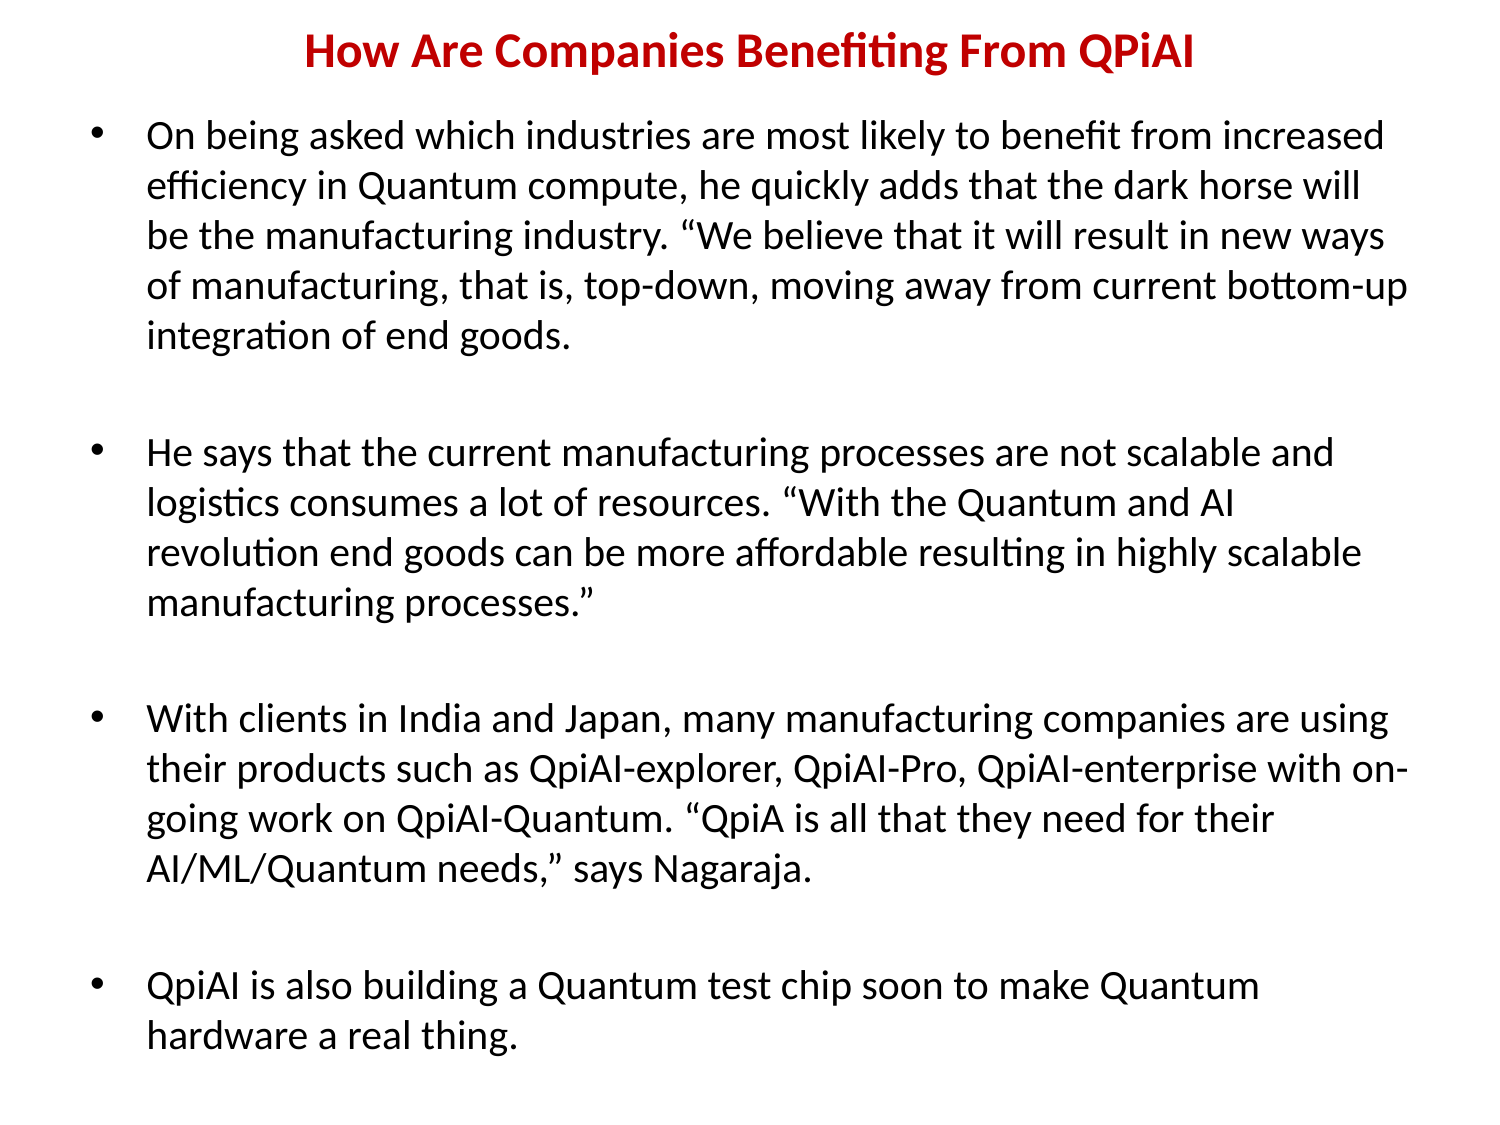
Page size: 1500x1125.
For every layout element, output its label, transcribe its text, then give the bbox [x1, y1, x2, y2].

list On being asked which industries are most likely to benefit from increased efficiency in Quantum compute, he quickly adds that the dark horse will be the manufacturing industry. “We believe that it will result in new ways of manufacturing, that is, top-down, moving away from current bottom-up integration of end goods. He says that the current manufacturing processes are not scalable and logistics consumes a lot of resources. “With the Quantum and AI revolution end goods can be more affordable resulting in highly scalable manufacturing processes.” With clients in India and Japan, many manufacturing companies are using their products such as QpiAI-explorer, QpiAI-Pro, QpiAI-enterprise with on-going work on QpiAI-Quantum. “QpiA is all that they need for their AI/ML/Quantum needs,” says Nagaraja. QpiAI is also building a Quantum test chip soon to make Quantum hardware a real thing. [75, 99, 1425, 1088]
title How Are Companies Benefiting From QPiAI [75, 7, 1425, 88]
